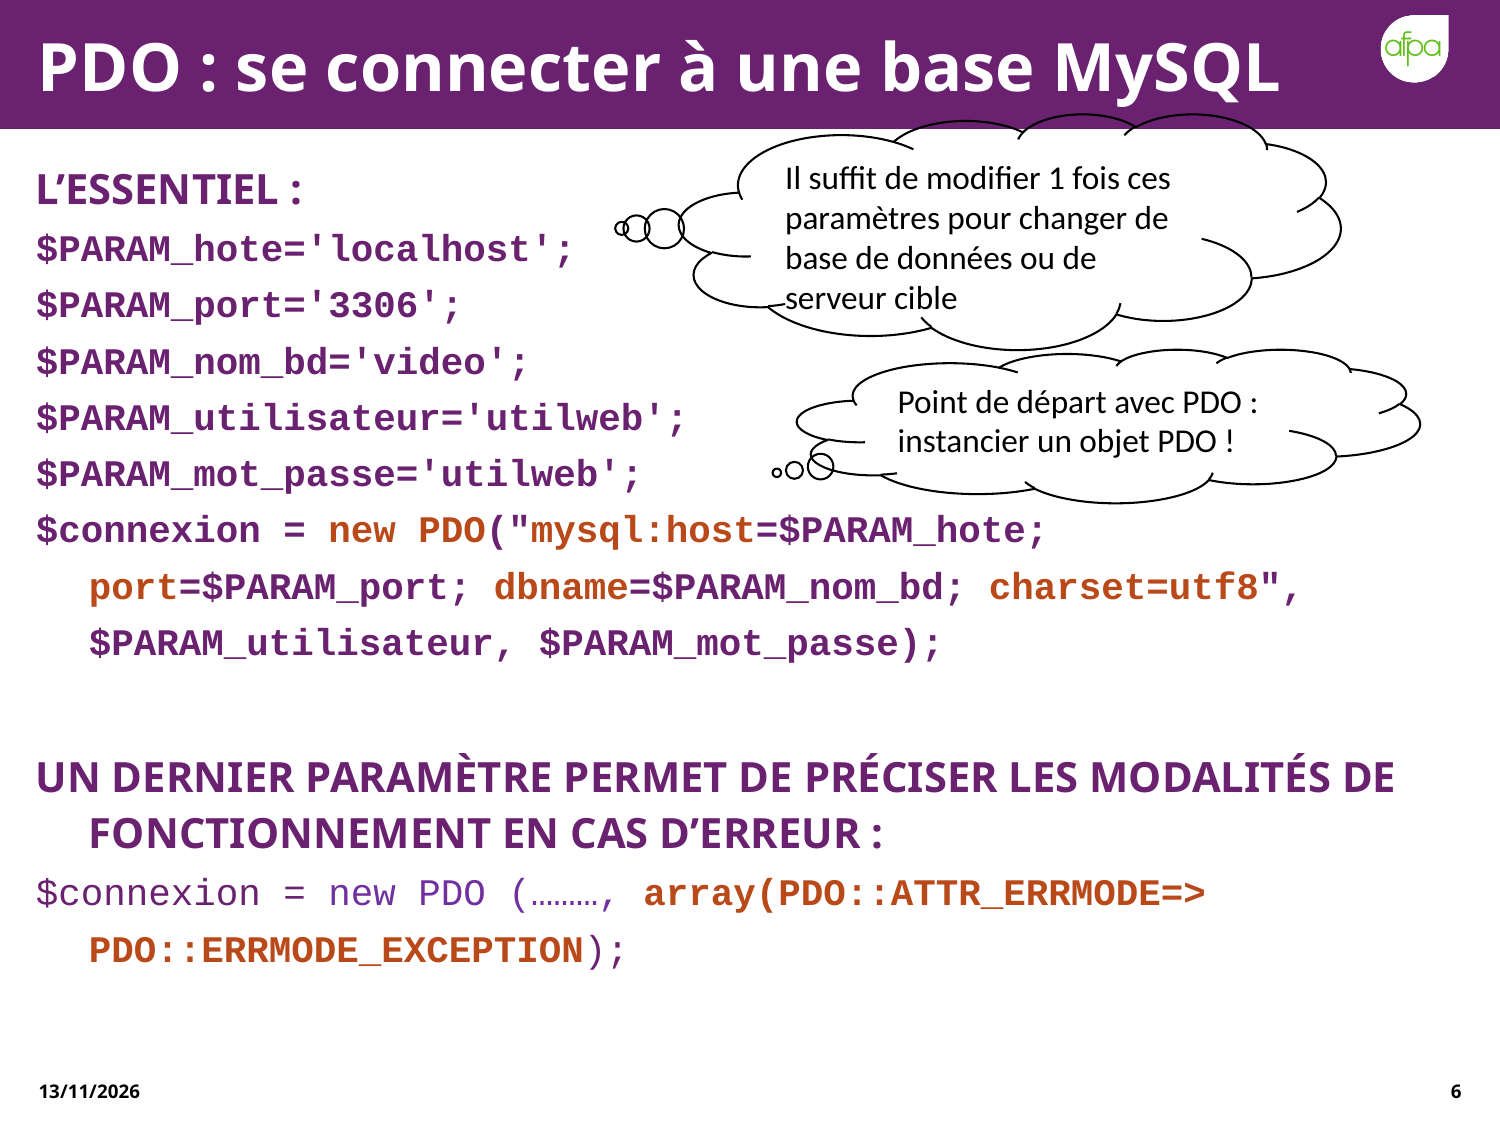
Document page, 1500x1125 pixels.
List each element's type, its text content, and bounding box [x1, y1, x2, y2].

slide_number 6 [997, 1053, 1477, 1114]
picture [1379, 2, 1461, 95]
title PDO : se connecter à une base MySQL [2, 0, 1339, 129]
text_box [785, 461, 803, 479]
text_box Il suffit de modifier 1 fois ces paramètres pour changer de base de données ou de serveur cible [615, 114, 1341, 351]
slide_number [23, 1053, 200, 1114]
text_box Point de départ avec PDO : instancier un objet PDO ! [796, 349, 1421, 504]
list L’essentiel : $PARAM_hote='localhost'; $PARAM_port='3306'; $PARAM_nom_bd='video'; $PARAM_utilisateur='utilweb'; $PARAM_mot_passe='utilweb'; $connexion = new PDO("mysql:host=$PARAM_hote; port=$PARAM_port; dbname=$PARAM_nom_bd; charset=utf8", $PARAM_utilisateur, $PARAM_mot_passe); Un dernier paramètre permet de préciser les modalités de fonctionnement en cas d’erreur : $connexion = new PDO (………, array(PDO::ATTR_ERRMODE=> PDO::ERRMODE_EXCEPTION); [17, 149, 1442, 1094]
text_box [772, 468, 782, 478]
